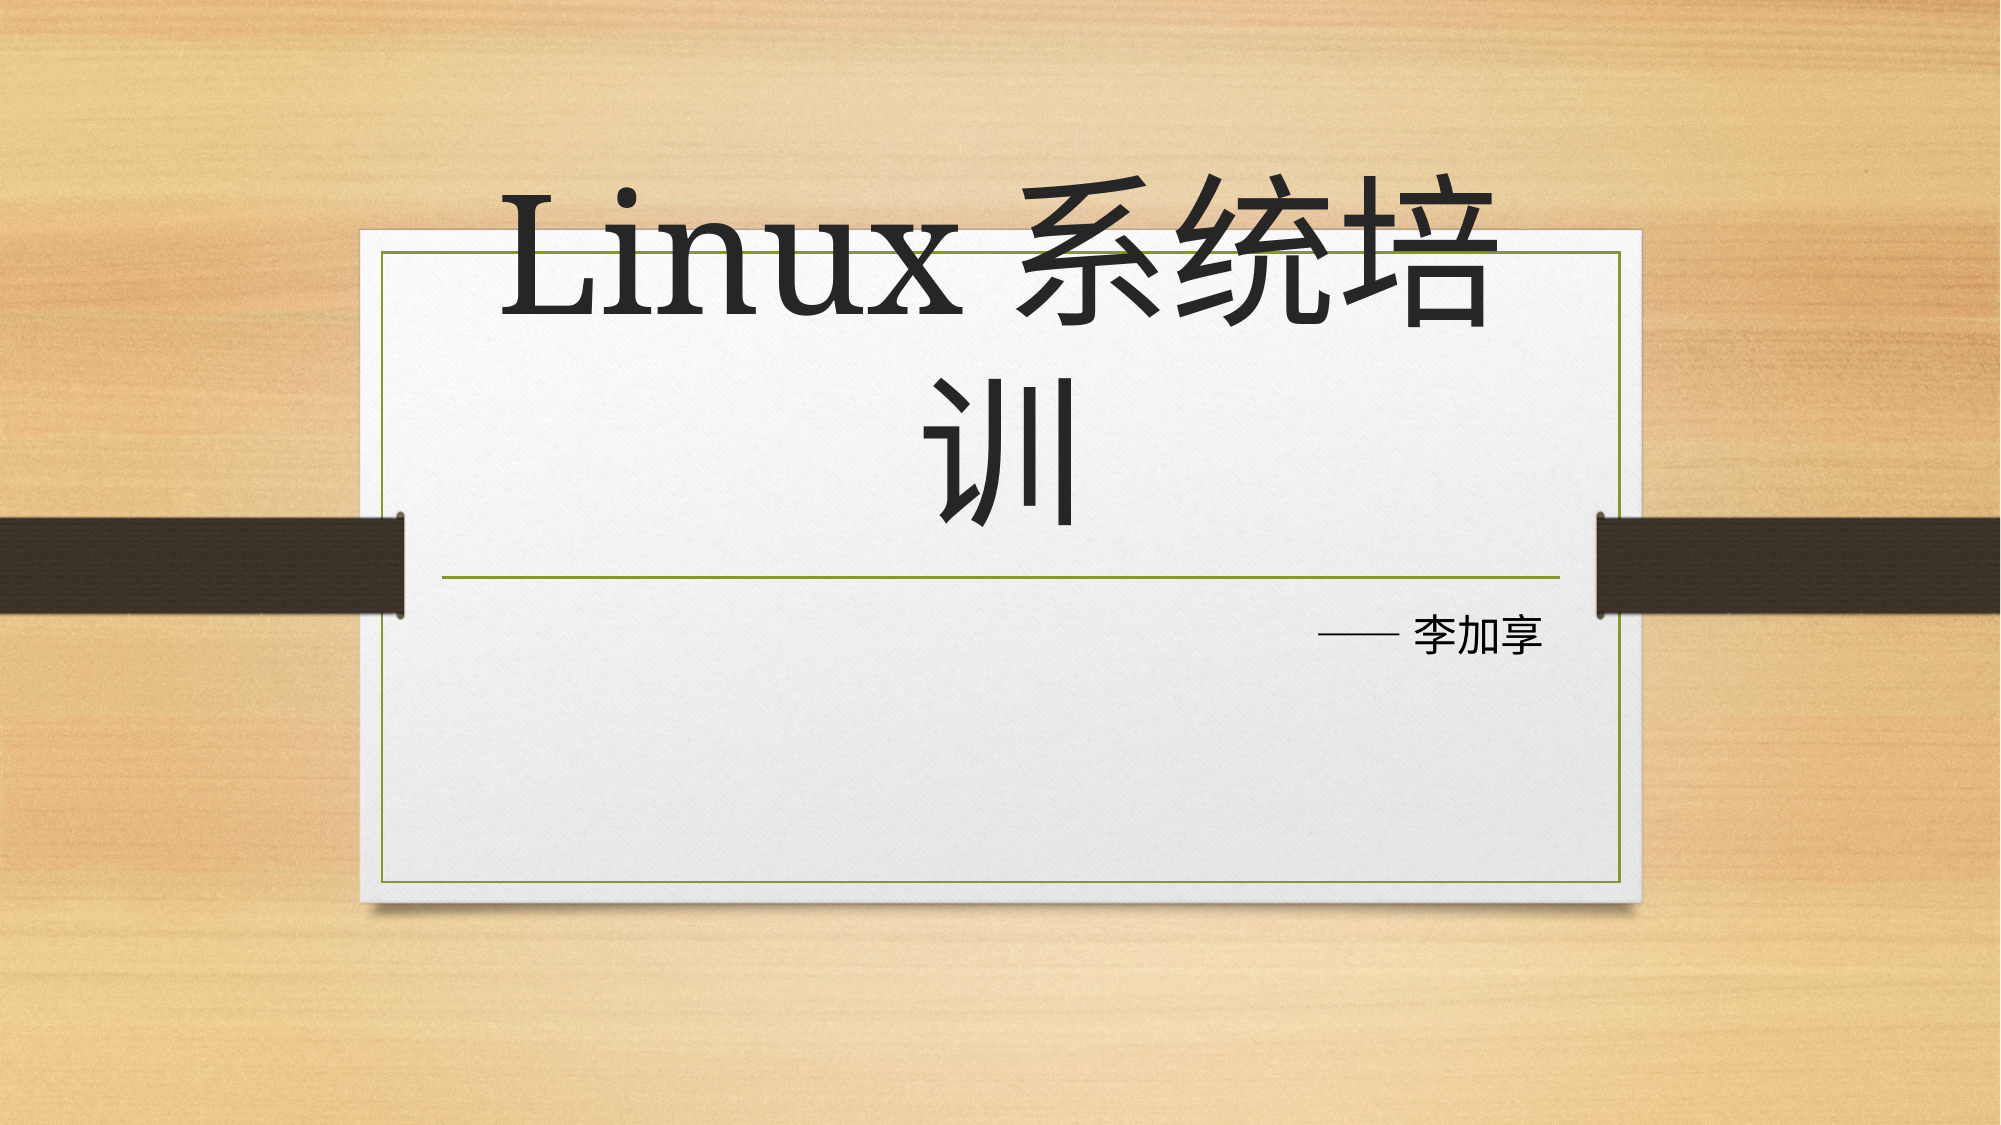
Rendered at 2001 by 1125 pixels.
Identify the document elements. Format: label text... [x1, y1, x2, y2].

picture [0, 0, 2001, 1125]
subtitle ——李加享 [441, 600, 1560, 817]
title Linux系统培训 [441, 306, 1560, 556]
